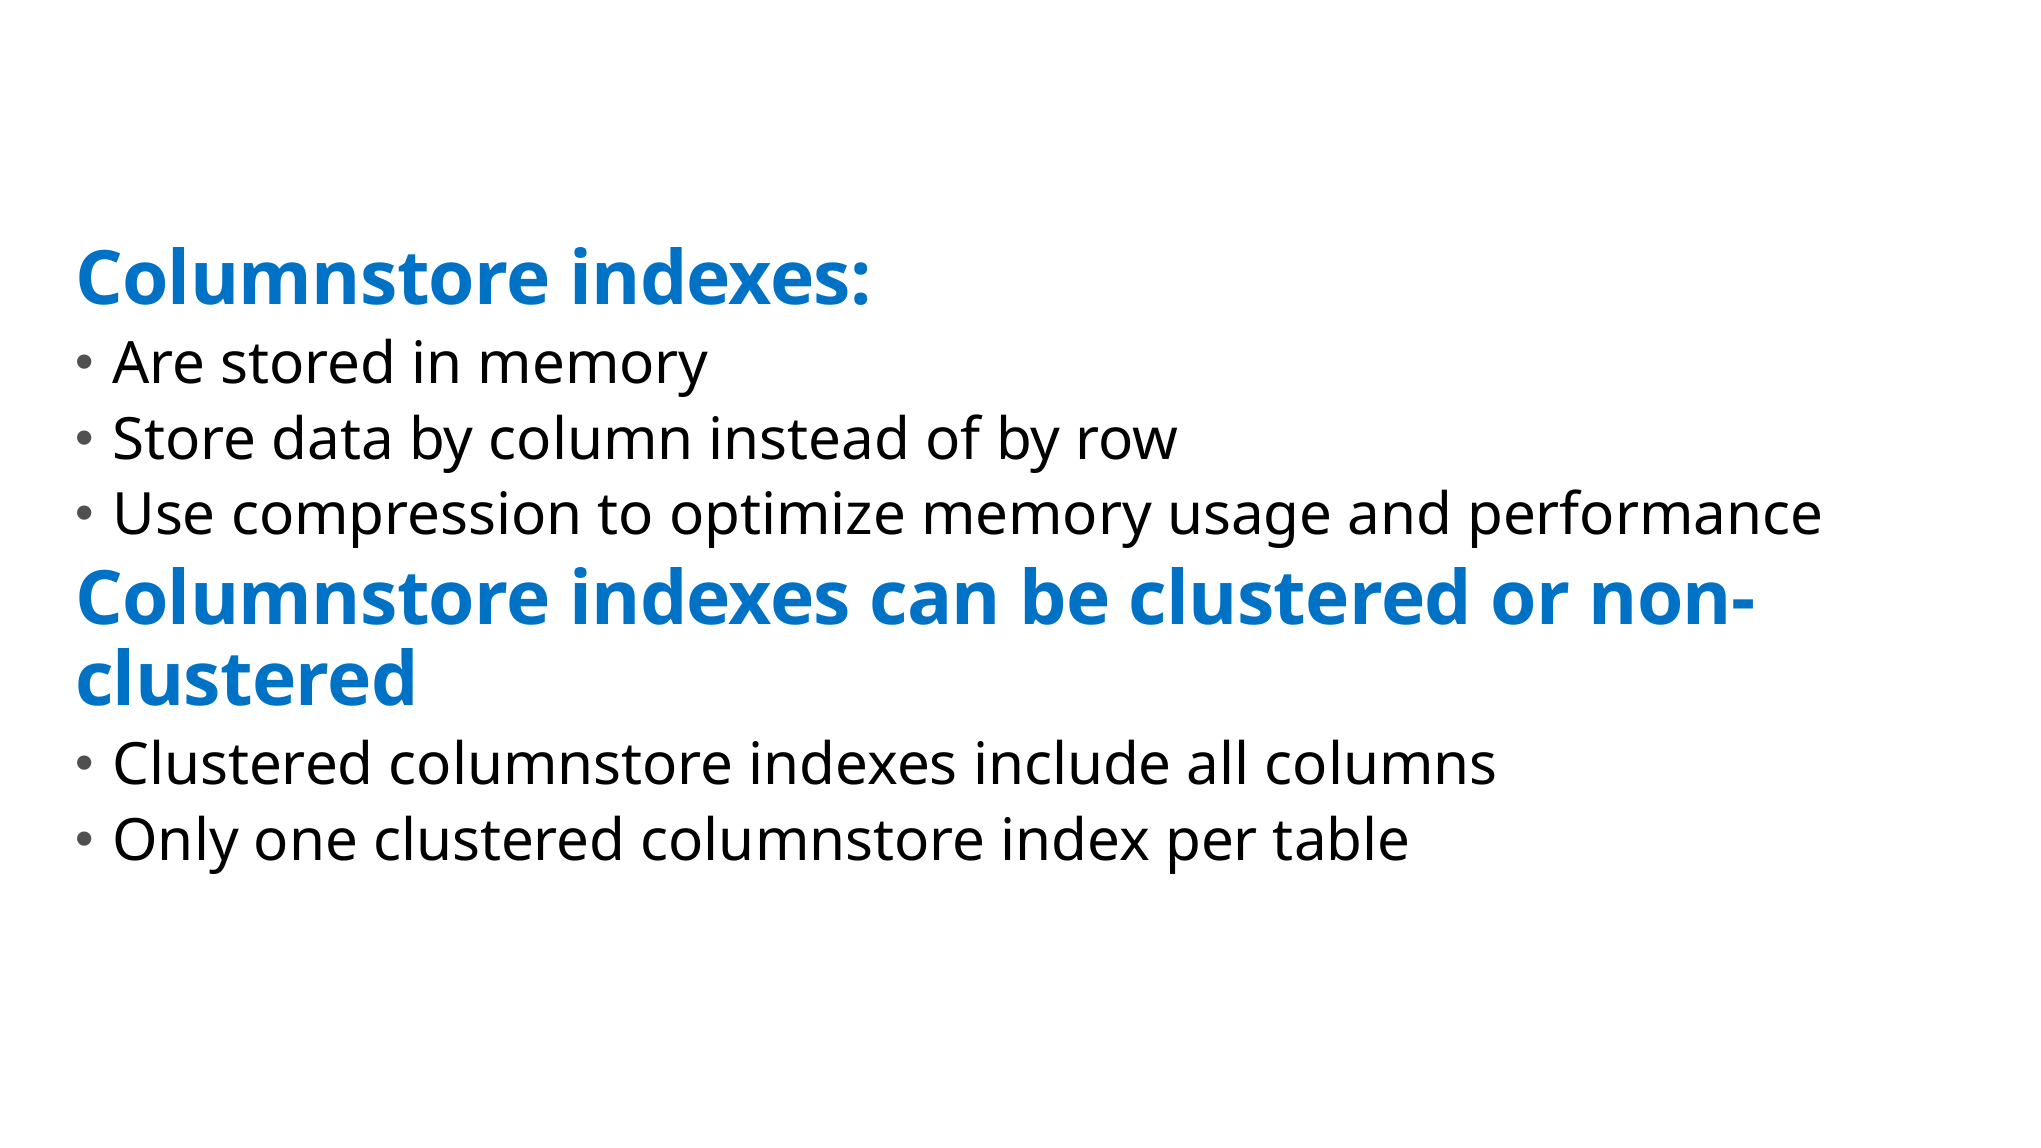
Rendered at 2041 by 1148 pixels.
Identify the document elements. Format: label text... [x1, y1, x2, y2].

list Columnstore indexes: Are stored in memory Store data by column instead of by row Use compression to optimize memory usage and performance Columnstore indexes can be clustered or non-clustered Clustered columnstore indexes include all columns Only one clustered columnstore index per table [60, 225, 1980, 813]
